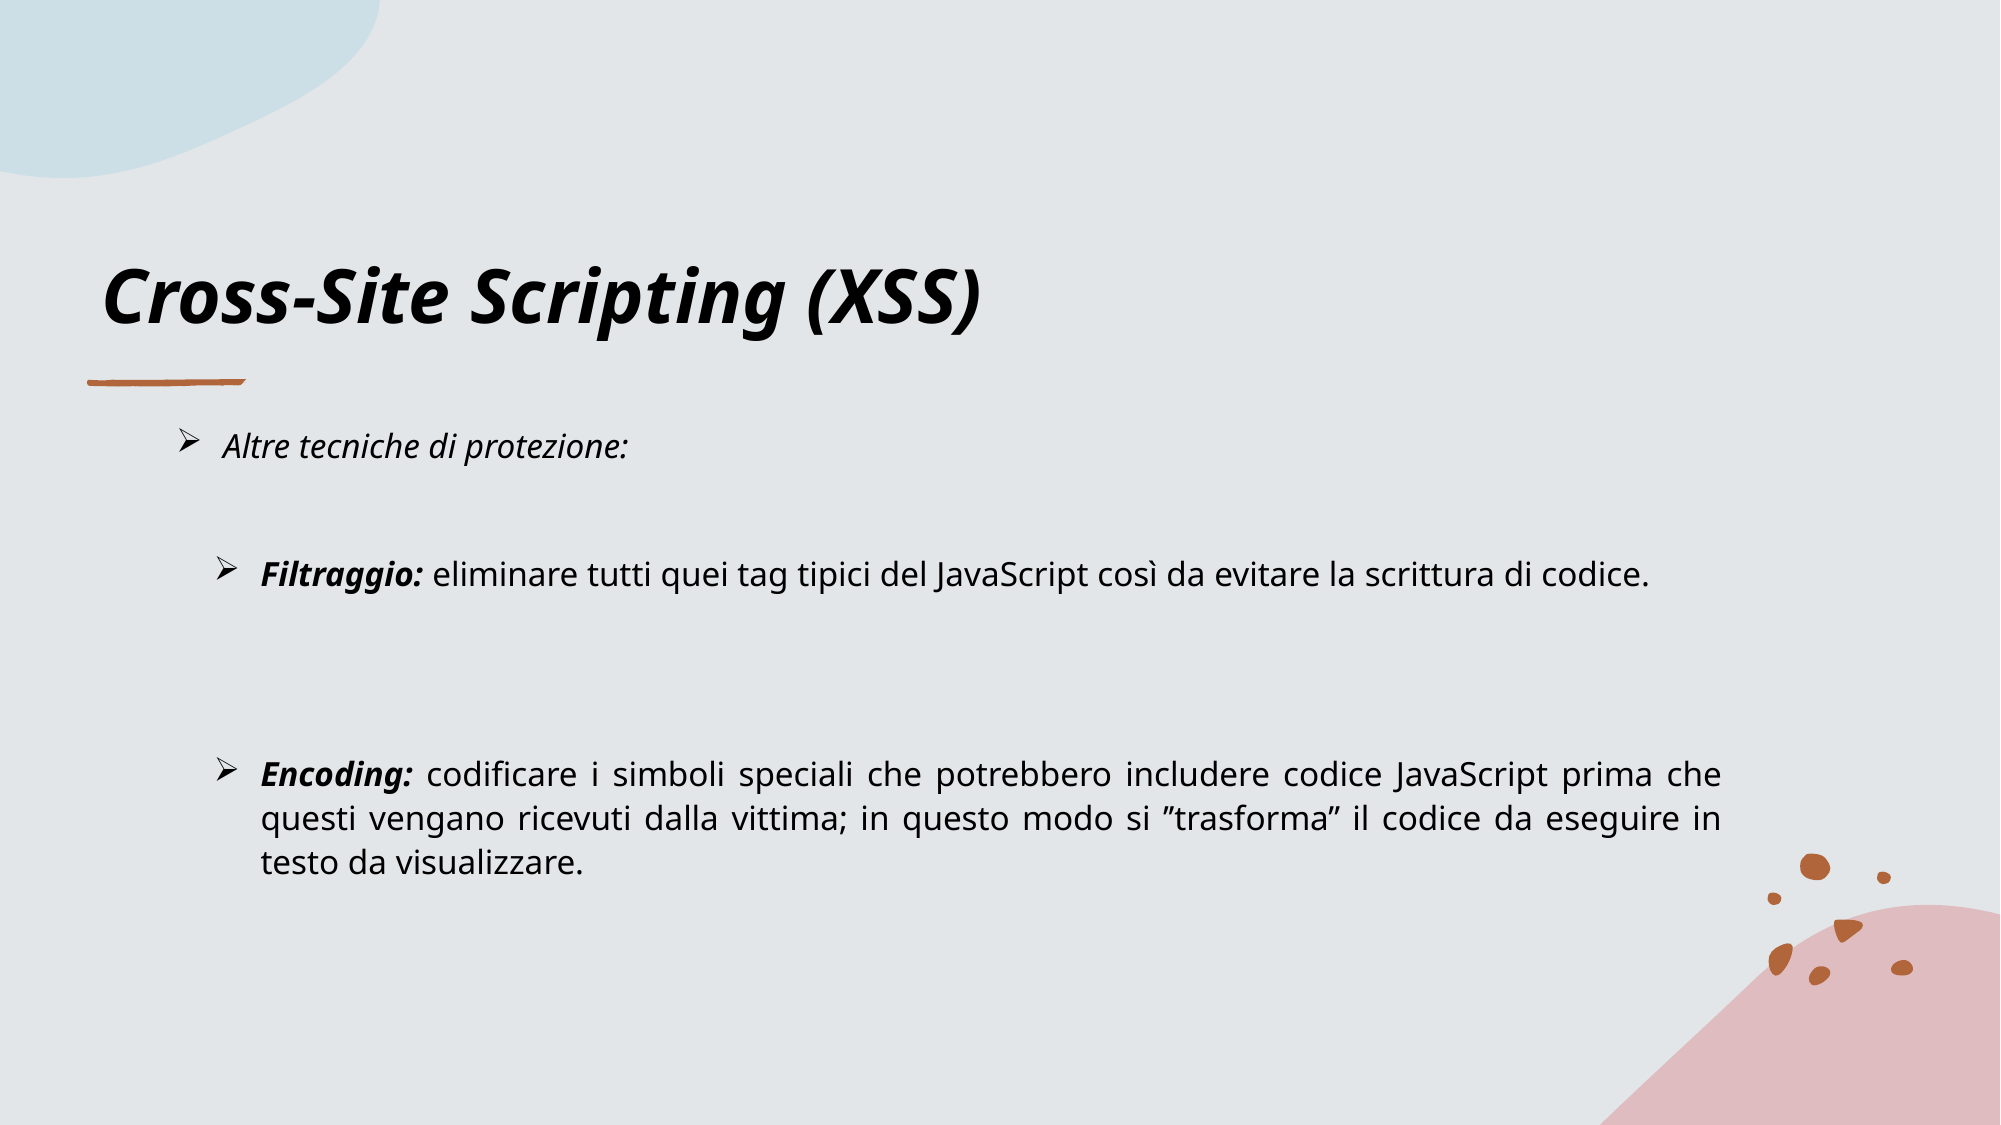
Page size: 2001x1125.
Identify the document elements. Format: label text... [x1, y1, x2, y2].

title Cross-Site Scripting (XSS) [86, 129, 1740, 347]
list Altre tecniche di protezione: Filtraggio: eliminare tutti quei tag tipici del JavaScript così da evitare la scrittura di codice. Encoding: codificare i simboli speciali che potrebbero includere codice JavaScript prima che questi vengano ricevuti dalla vittima; in questo modo si ’’trasforma’’ il codice da eseguire in testo da visualizzare. [86, 413, 1740, 996]
